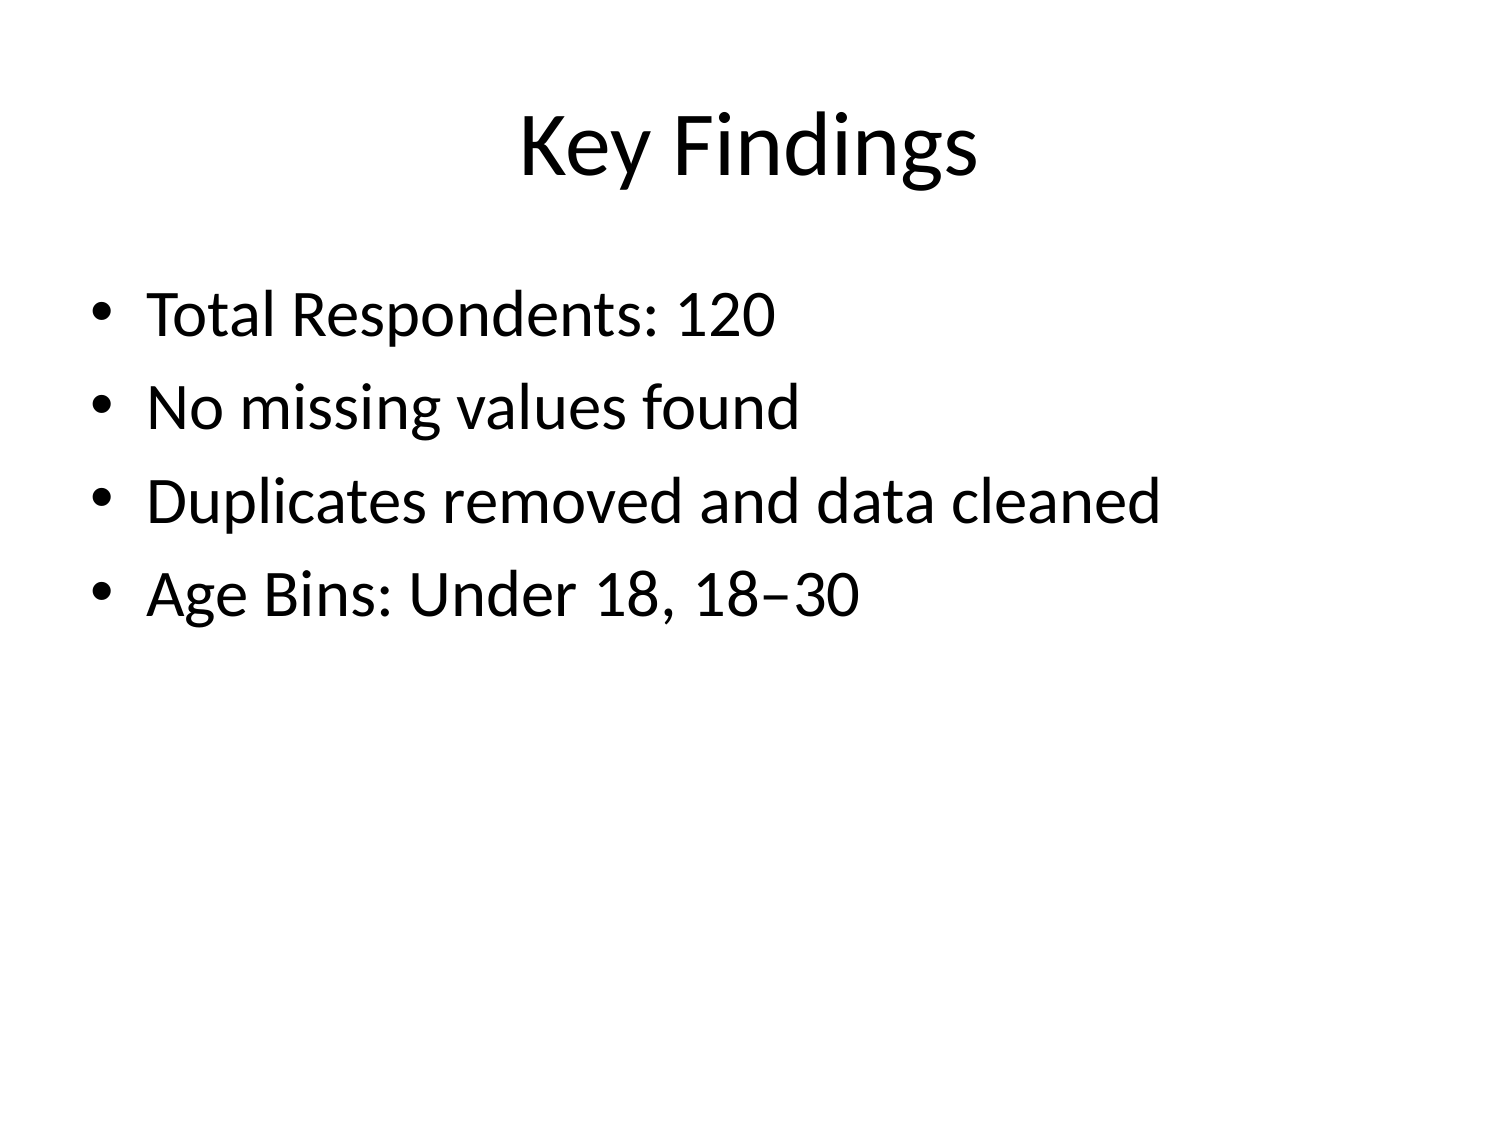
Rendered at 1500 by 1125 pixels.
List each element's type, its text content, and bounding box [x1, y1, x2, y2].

title Key Findings [75, 45, 1425, 233]
list Total Respondents: 120 No missing values found Duplicates removed and data cleaned Age Bins: Under 18, 18–30 [75, 262, 1425, 1005]
